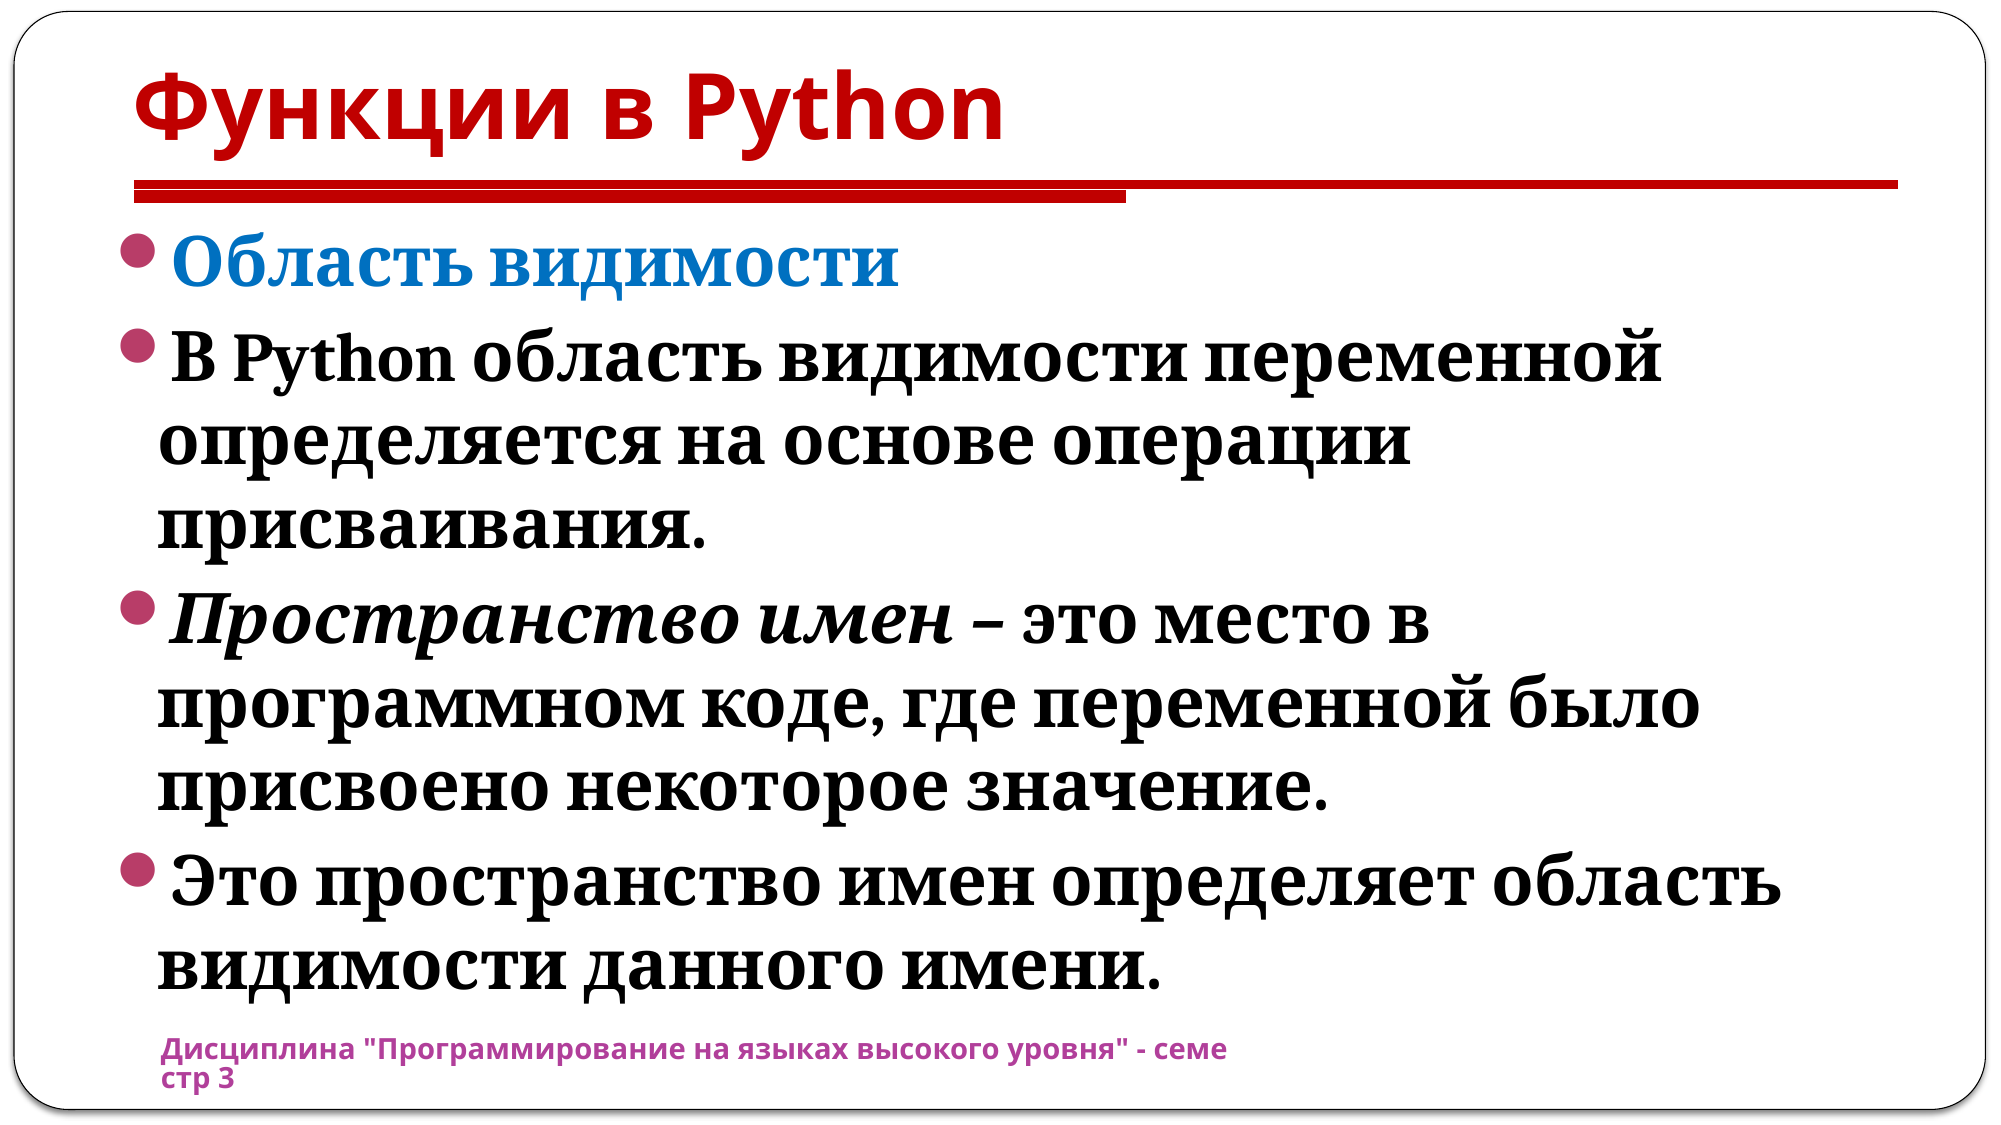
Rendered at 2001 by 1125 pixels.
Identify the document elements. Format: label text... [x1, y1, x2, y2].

footer Дисциплина "Программирование на языках высокого уровня" - семестр 3 [145, 1012, 1257, 1088]
title Функции в Python [117, 21, 1914, 173]
list Область видимости В Python область видимости переменной определяется на основе операции присваивания. Пространство имен – это место в программном коде, где переменной было присвоено некоторое значение. Это пространство имен определяет область видимости данного имени. [100, 209, 1914, 1013]
